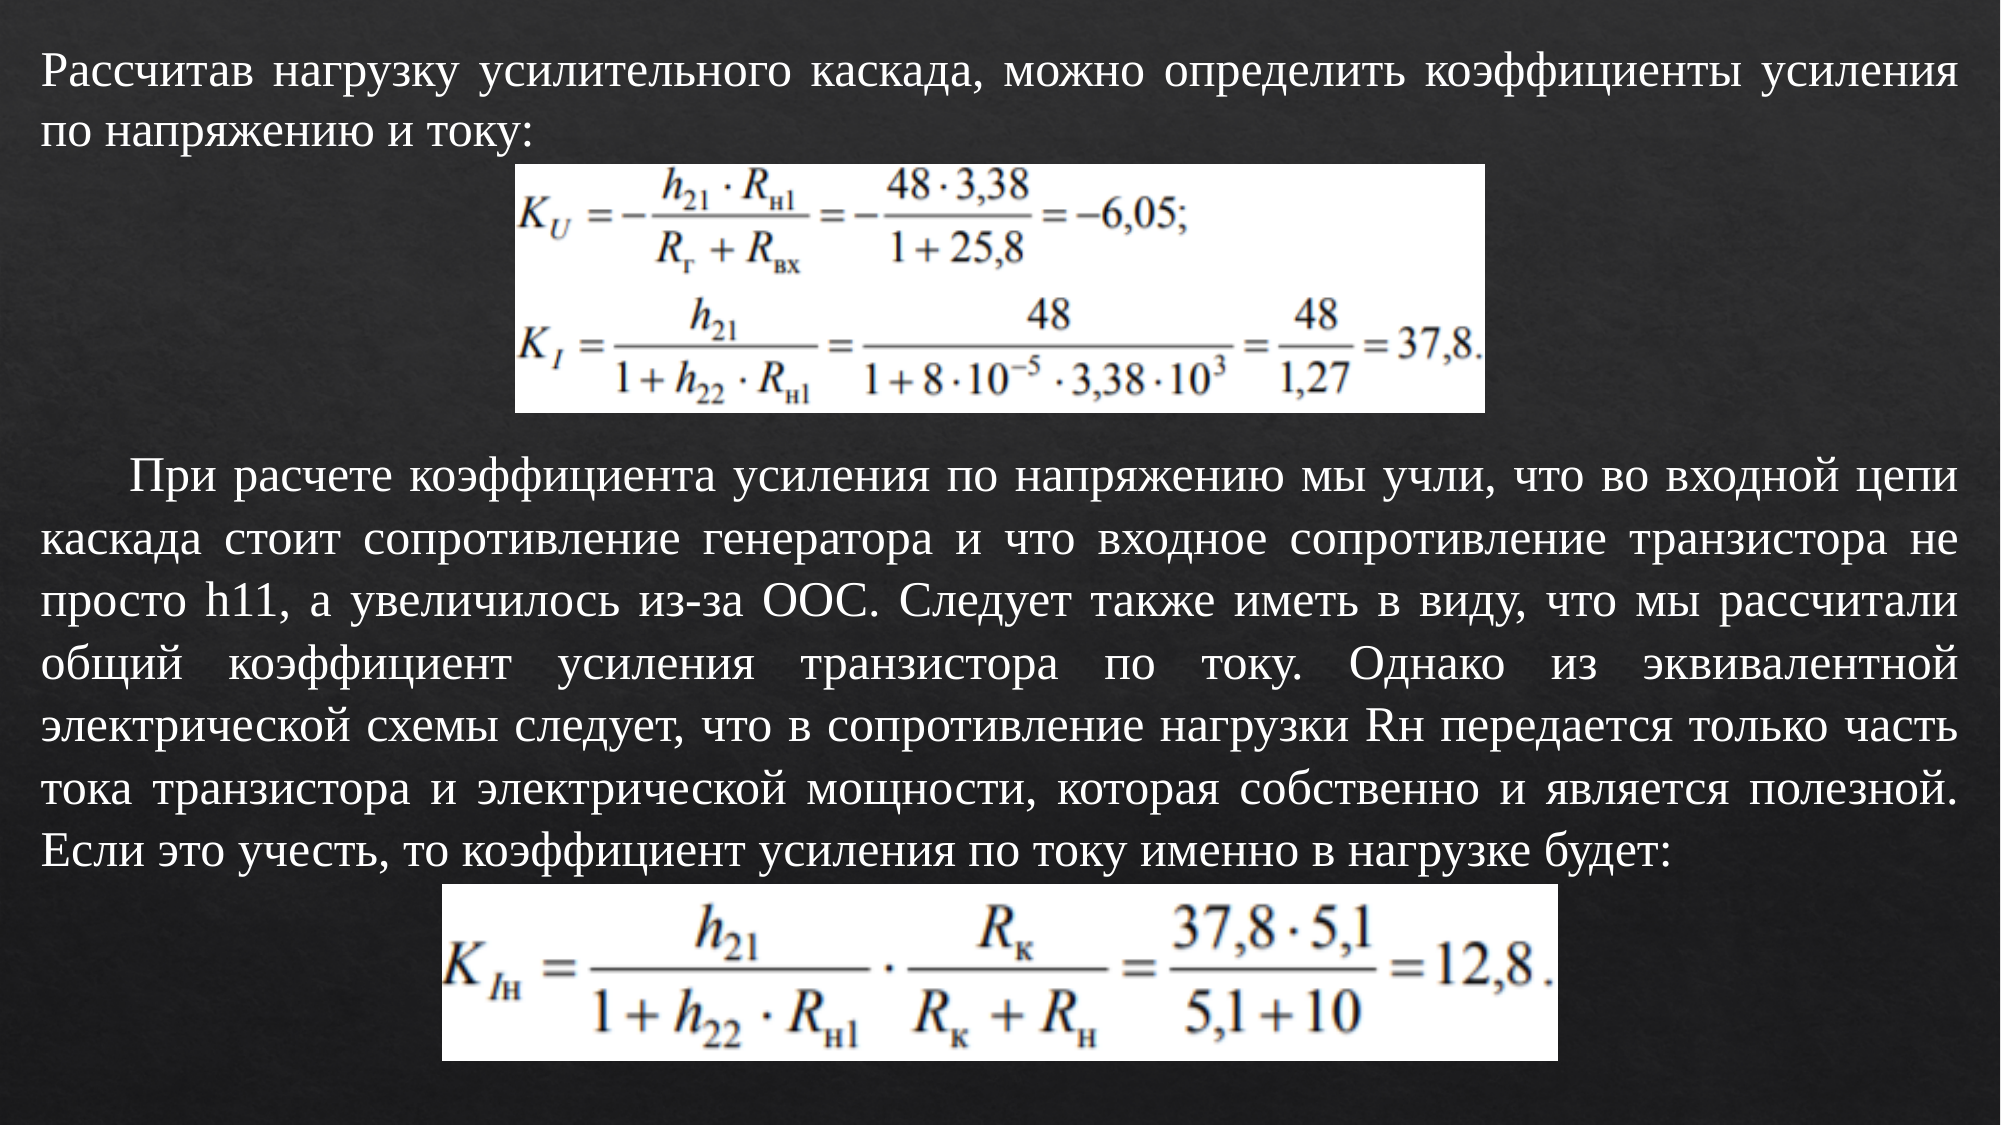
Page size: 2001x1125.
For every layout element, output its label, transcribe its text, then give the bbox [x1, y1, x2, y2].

picture [442, 884, 1558, 1061]
text_box При расчете коэффициента усиления по напряжению мы учли, что во входной цепи каскада стоит сопротивление генератора и что входное сопротивление транзистора не просто h11, а увеличилось из-за ООС. Следует также иметь в виду, что мы рассчитали общий коэффициент усиления транзистора по току. Однако из эквивалентной электрической схемы следует, что в сопротивление нагрузки Rн передается только часть тока транзистора и электрической мощности, которая собственно и является полезной. Если это учесть, то коэффициент усиления по току именно в нагрузке будет: [25, 431, 1975, 884]
picture [515, 164, 1485, 413]
text_box Рассчитав нагрузку усилительного каскада, можно определить коэффициенты усиления по напряжению и току: [25, 28, 1975, 164]
